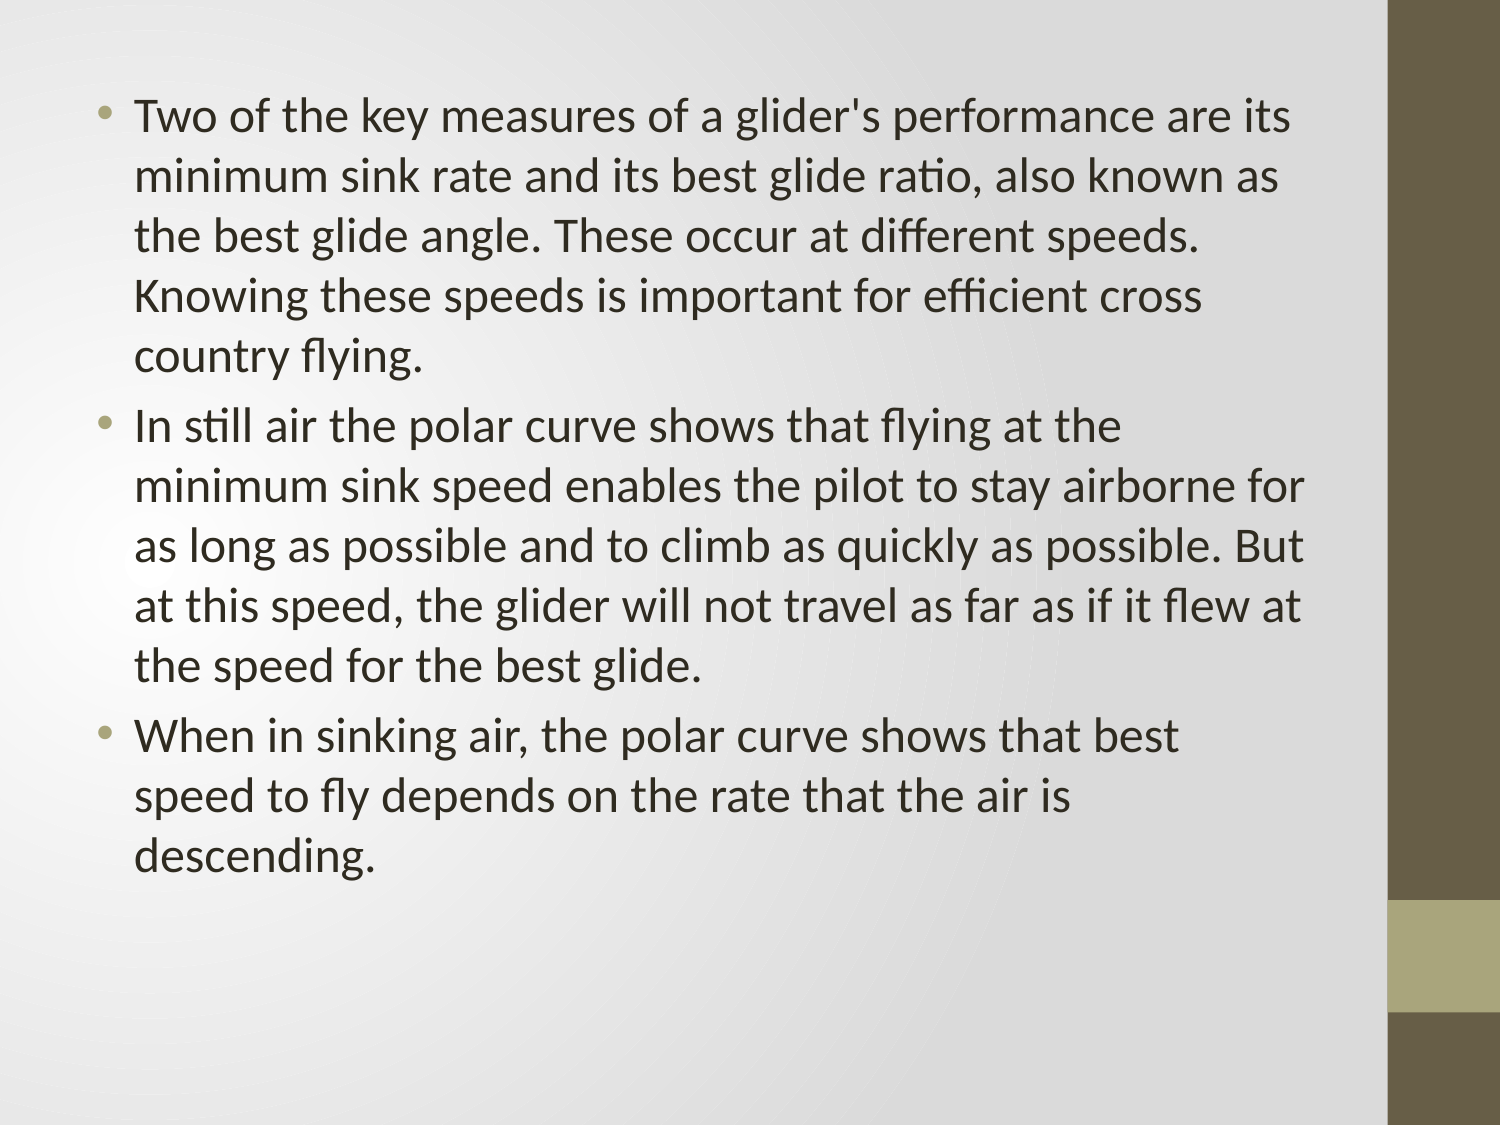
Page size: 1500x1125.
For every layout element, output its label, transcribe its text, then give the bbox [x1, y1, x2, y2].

list Two of the key measures of a glider's performance are its minimum sink rate and its best glide ratio, also known as the best glide angle. These occur at different speeds. Knowing these speeds is important for efficient cross country flying. In still air the polar curve shows that flying at the minimum sink speed enables the pilot to stay airborne for as long as possible and to climb as quickly as possible. But at this speed, the glider will not travel as far as if it flew at the speed for the best glide. When in sinking air, the polar curve shows that best speed to fly depends on the rate that the air is descending. [62, 75, 1325, 1050]
